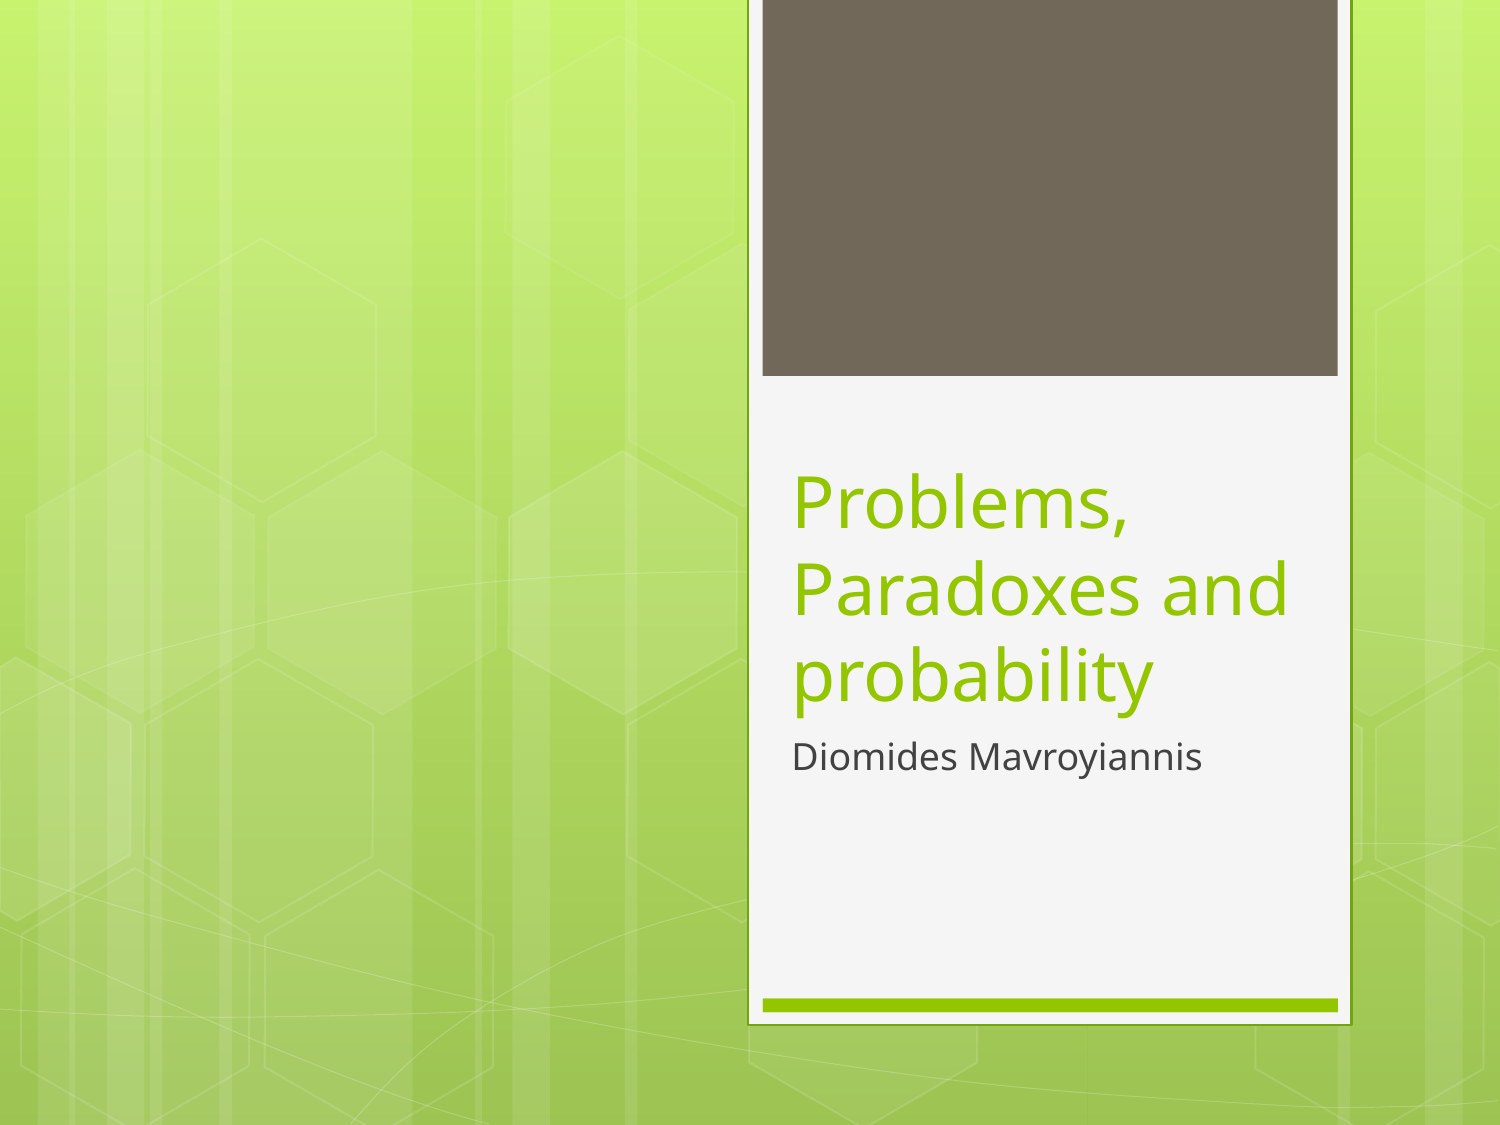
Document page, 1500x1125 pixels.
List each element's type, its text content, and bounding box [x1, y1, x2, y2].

title Problems, Paradoxes and probability [776, 444, 1320, 724]
subtitle Diomides Mavroyiannis [776, 725, 1320, 933]
